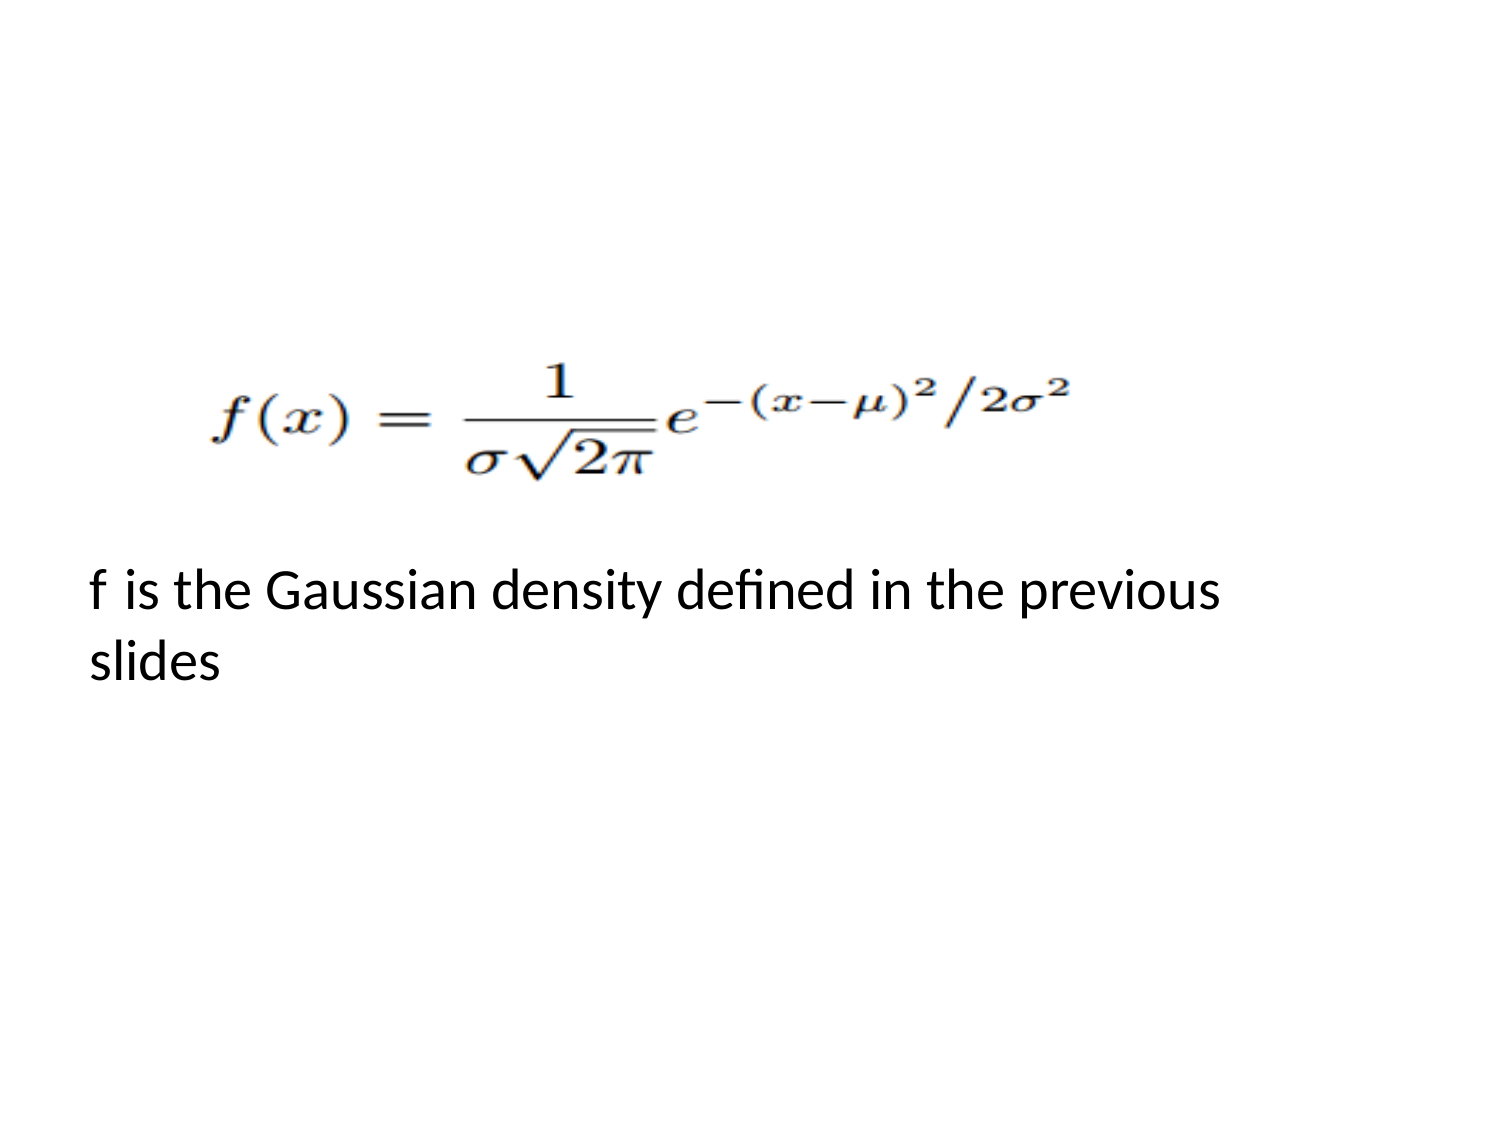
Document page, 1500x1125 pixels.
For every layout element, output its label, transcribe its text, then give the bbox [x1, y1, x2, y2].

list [174, 324, 1176, 513]
text_box f is the Gaussian density defined in the previous slides [74, 544, 1350, 884]
